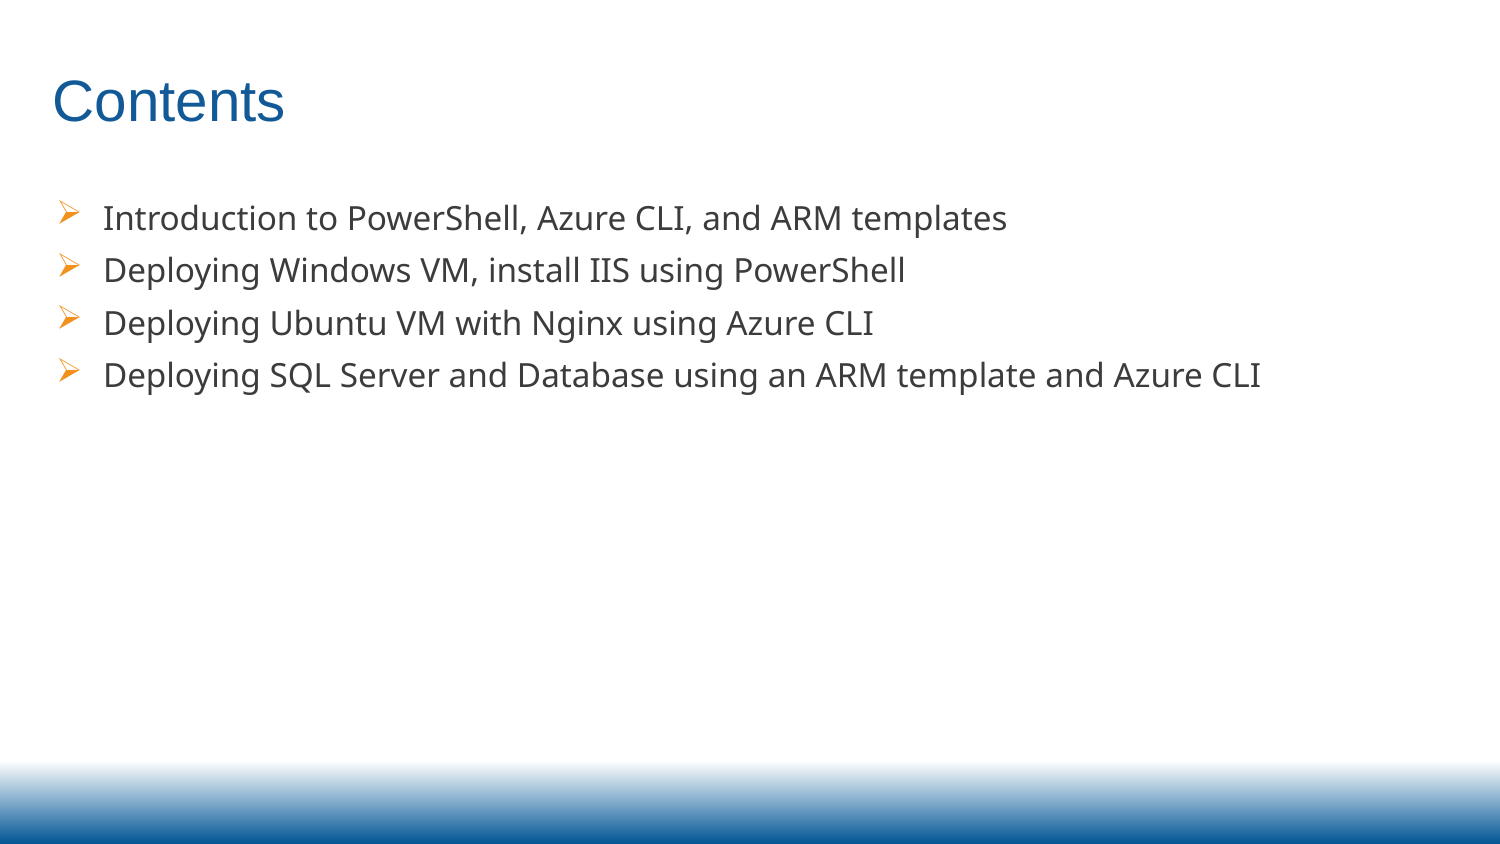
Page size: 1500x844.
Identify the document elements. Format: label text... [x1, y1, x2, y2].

title Contents [37, 56, 1397, 150]
list Introduction to PowerShell, Azure CLI, and ARM templates Deploying Windows VM, install IIS using PowerShell Deploying Ubuntu VM with Nginx using Azure CLI Deploying SQL Server and Database using an ARM template and Azure CLI [41, 189, 1401, 765]
